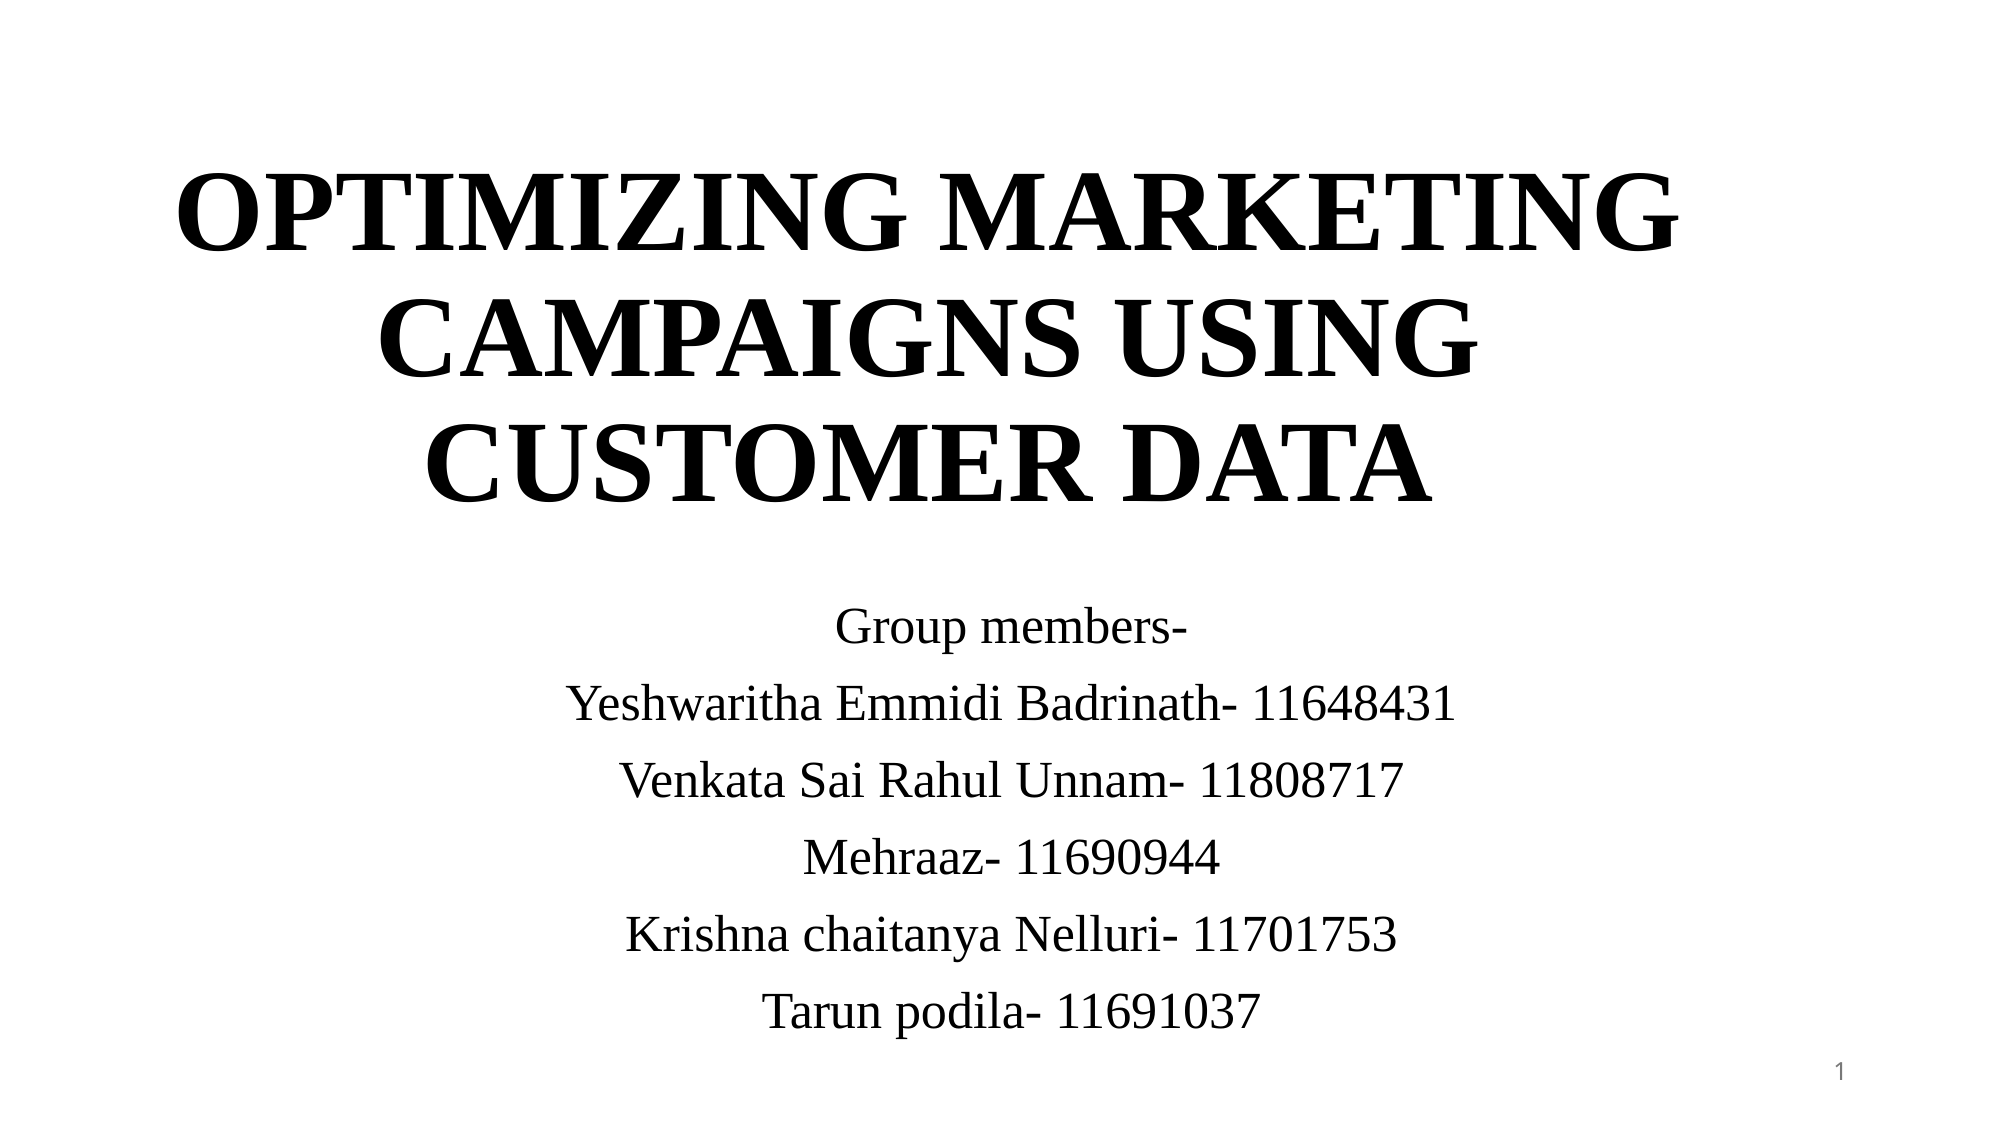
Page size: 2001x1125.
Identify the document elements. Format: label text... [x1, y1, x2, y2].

slide_number 1 [1412, 1042, 1863, 1103]
title OPTIMIZING MARKETING CAMPAIGNS USING CUSTOMER DATA [106, 139, 1750, 535]
subtitle Group members- Yeshwaritha Emmidi Badrinath- 11648431 Venkata Sai Rahul Unnam- 11808717 Mehraaz- 11690944 Krishna chaitanya Nelluri- 11701753 Tarun podila- 11691037 [273, 590, 1750, 1104]
